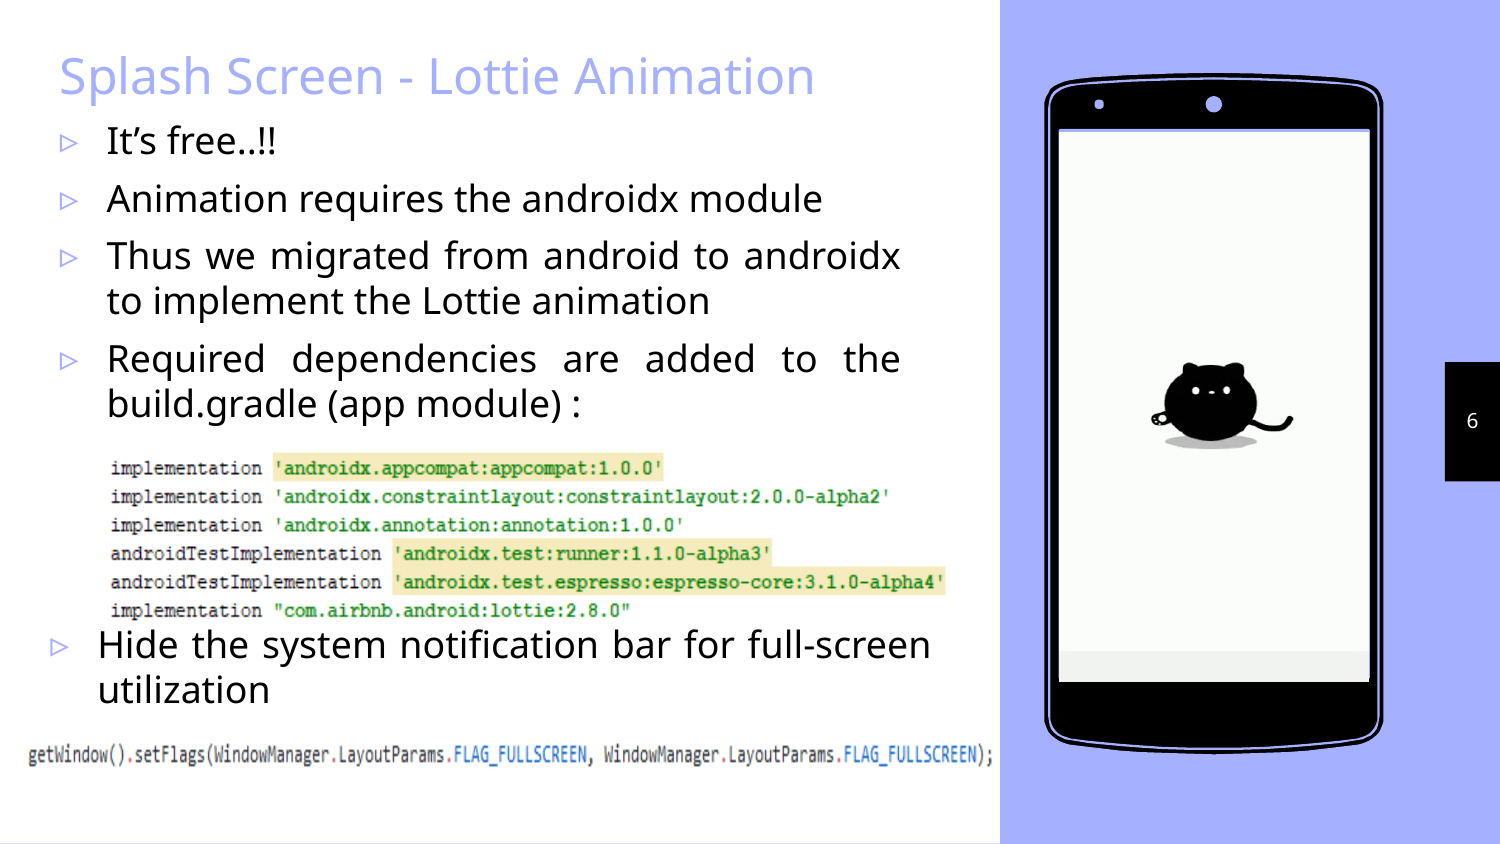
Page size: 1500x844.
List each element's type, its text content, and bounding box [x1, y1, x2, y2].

text_box Splash Screen - Lottie Animation It’s free..!! Animation requires the androidx module Thus we migrated from android to androidx to implement the Lottie animation Required dependencies are added to the build.gradle (app module) : [44, 29, 917, 605]
slide_number 6 [1444, 362, 1500, 482]
text_box [1043, 72, 1385, 756]
text_box Hide the system notification bar for full-screen utilization [35, 605, 948, 728]
picture [22, 729, 999, 781]
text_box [1058, 131, 1370, 684]
picture [91, 443, 983, 644]
